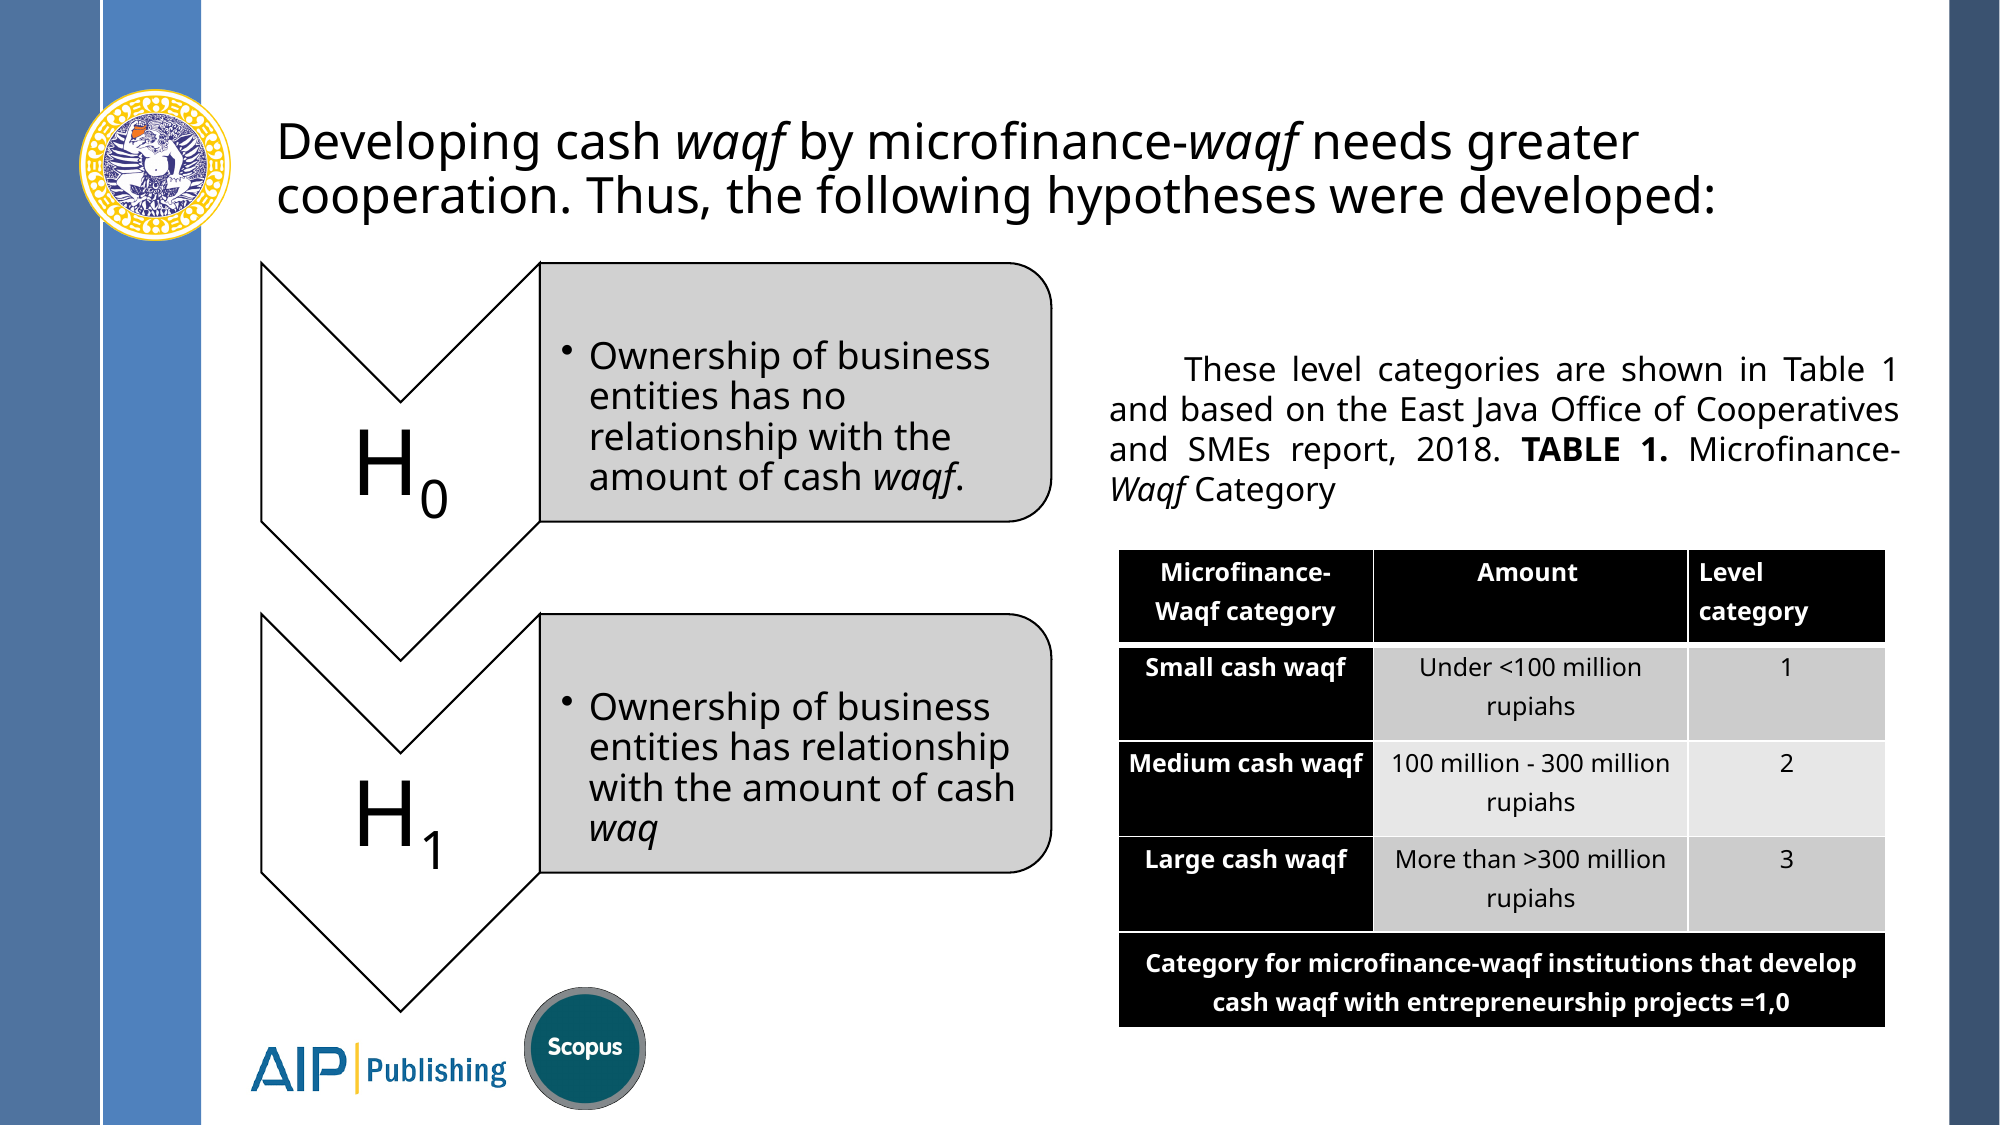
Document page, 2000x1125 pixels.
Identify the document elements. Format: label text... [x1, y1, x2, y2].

table_cell Large cash waqf [1119, 837, 1373, 931]
table_header Level category [1689, 550, 1885, 642]
table_cell Under <100 million rupiahs [1374, 648, 1687, 740]
picture [79, 89, 231, 241]
text_box These level categories are shown in Table 1 and based on the East Java Office of Cooperatives and SMEs report, 2018. TABLE 1. Microfinance-Waqf Category [1094, 327, 1917, 548]
picture [237, 1013, 646, 1121]
table_cell 1 [1689, 648, 1885, 740]
table_header Microfinance-Waqf category [1119, 550, 1373, 642]
table_cell More than >300 million rupiahs [1374, 837, 1687, 931]
title Developing cash waqf by microfinance-waqf needs greater cooperation. Thus, the following hypotheses were developed: [261, 59, 1867, 232]
table_cell Small cash waqf [1119, 648, 1373, 740]
table_cell 3 [1689, 837, 1885, 931]
table_cell 2 [1689, 742, 1885, 836]
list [261, 262, 1052, 1013]
table_cell 100 million - 300 million rupiahs [1374, 742, 1687, 836]
table_cell Medium cash waqf [1119, 742, 1373, 836]
table_header Amount [1374, 550, 1687, 642]
table_cell Category for microfinance-waqf institutions that develop cash waqf with entrepreneurship projects =1,0 [1119, 933, 1885, 1027]
